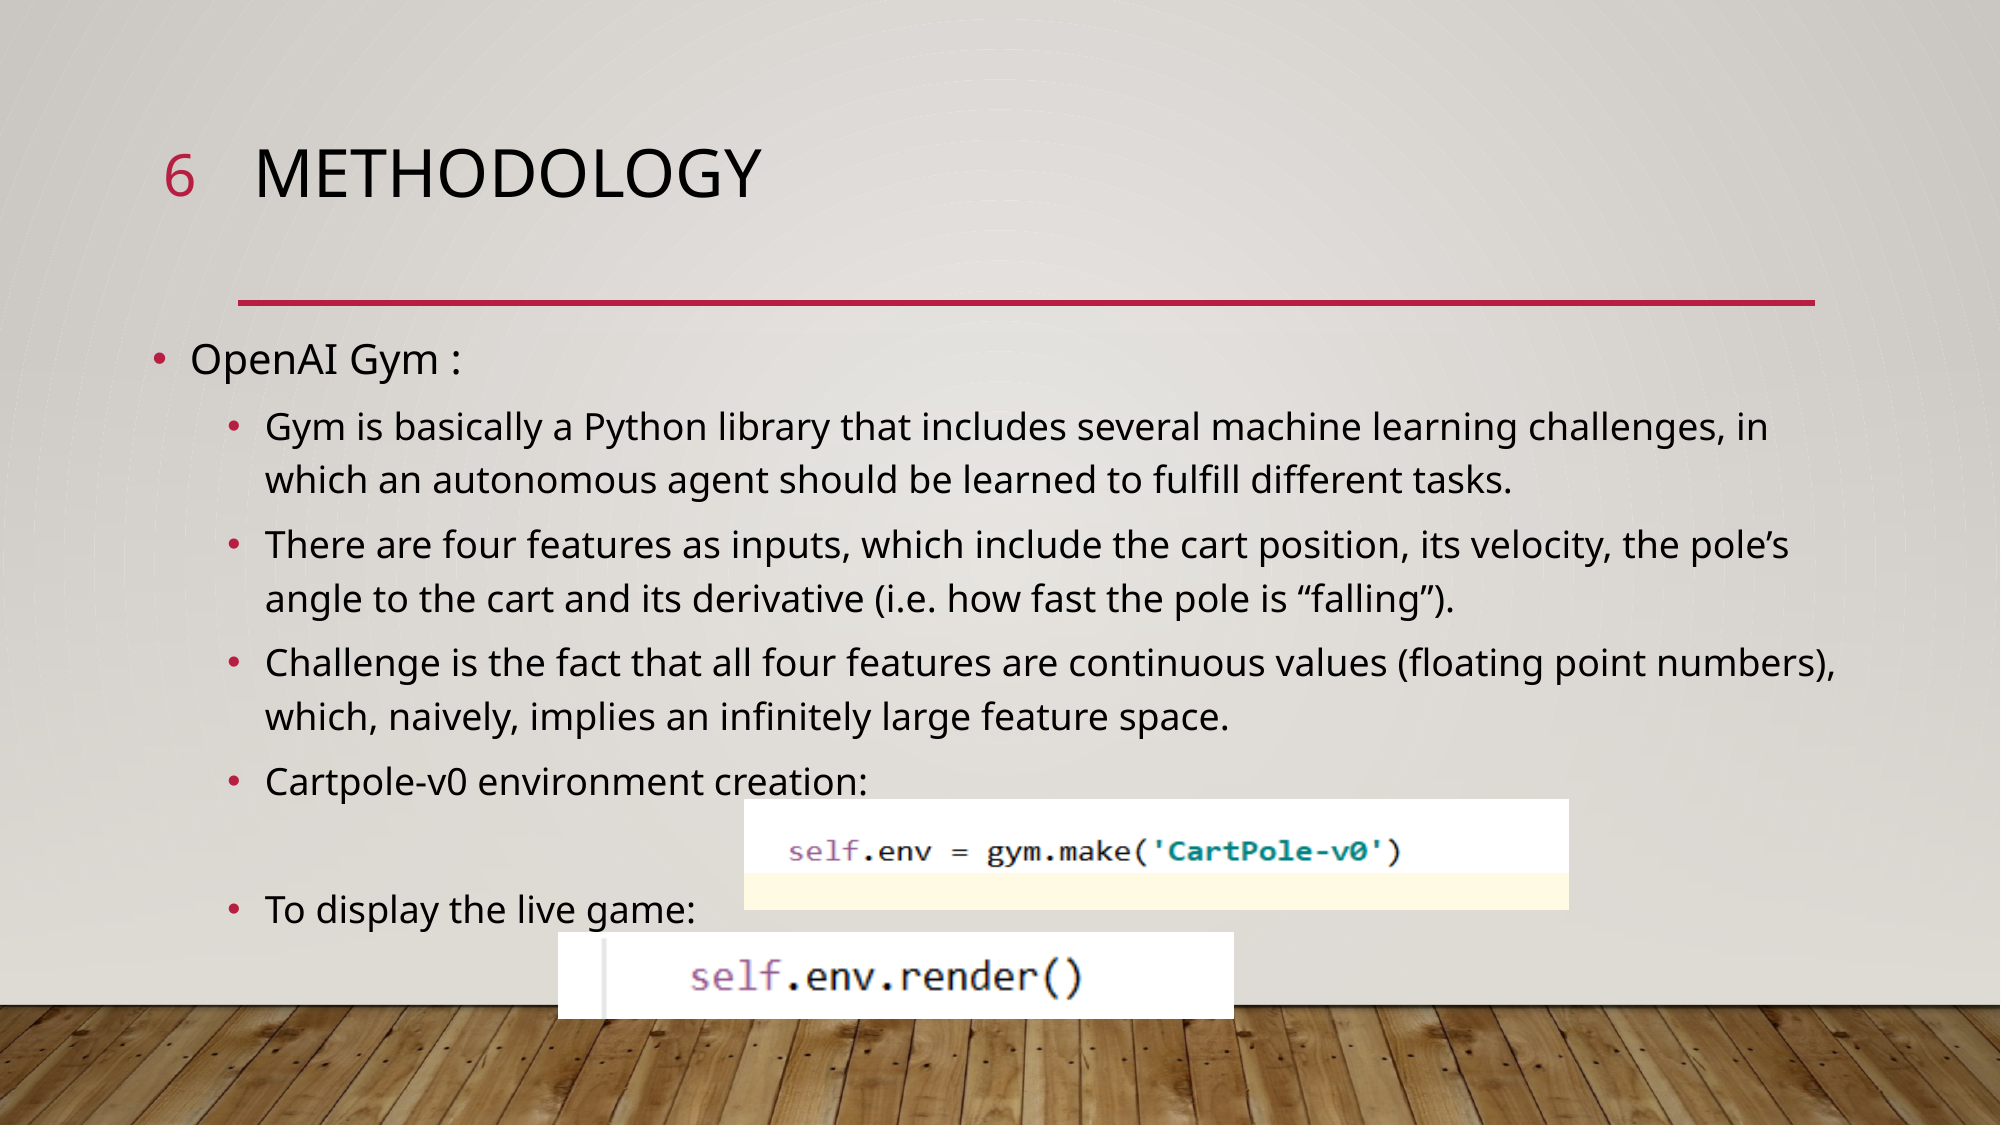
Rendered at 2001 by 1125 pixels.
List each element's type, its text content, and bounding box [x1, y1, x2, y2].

picture [0, 931, 2000, 1125]
slide_number 6 [78, 131, 212, 214]
title Methodology [238, 131, 1814, 305]
picture [744, 799, 1570, 910]
list OpenAI Gym : Gym is basically a Python library that includes several machine learning challenges, in which an autonomous agent should be learned to fulfill different tasks. There are four features as inputs, which include the cart position, its velocity, the pole’s angle to the cart and its derivative (i.e. how fast the pole is “falling”). Challenge is the fact that all four features are continuous values (floating point numbers), which, naively, implies an infinitely large feature space. Cartpole-v0 environment creation: To display the live game: [137, 315, 1863, 1019]
